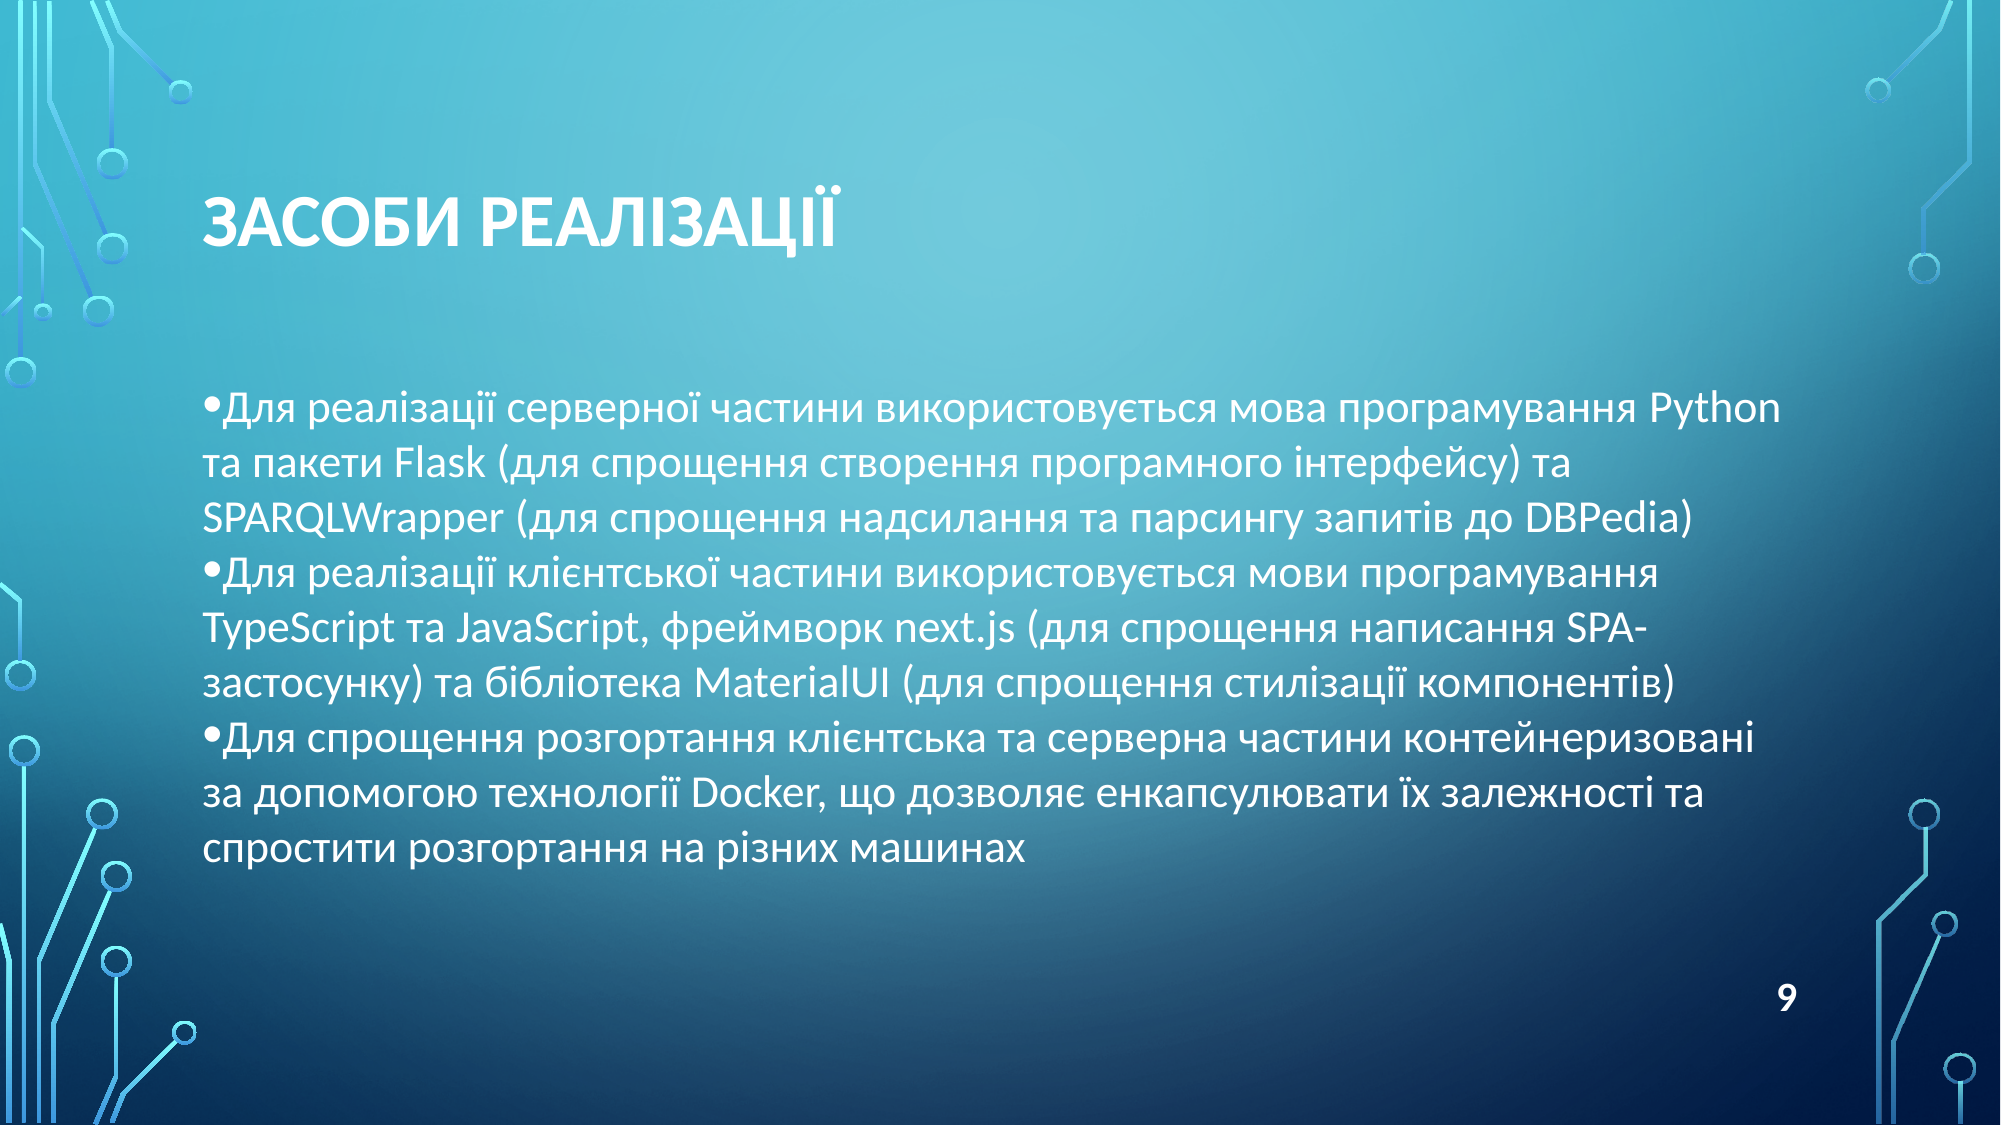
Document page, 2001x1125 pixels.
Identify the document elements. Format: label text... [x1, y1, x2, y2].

title Засоби реалізації [187, 101, 1813, 344]
list Для реалізації серверної частини використовується мова програмування Python та пакети Flask (для спрощення створення програмного інтерфейсу) та SPARQLWrapper (для спрощення надсилання та парсингу запитів до DBPedia) Для реалізації клієнтської частини використовується мови програмування TypeScript та JavaScript, фреймворк next.js (для спрощення написання SPA-застосунку) та бібліотека MaterialUI (для спрощення стилізації компонентів) Для спрощення розгортання клієнтська та серверна частини контейнеризовані за допомогою технології Docker, що дозволяє енкапсулювати їх залежності та спростити розгортання на різних машинах [187, 369, 1813, 950]
slide_number 9 [1685, 965, 1813, 1025]
